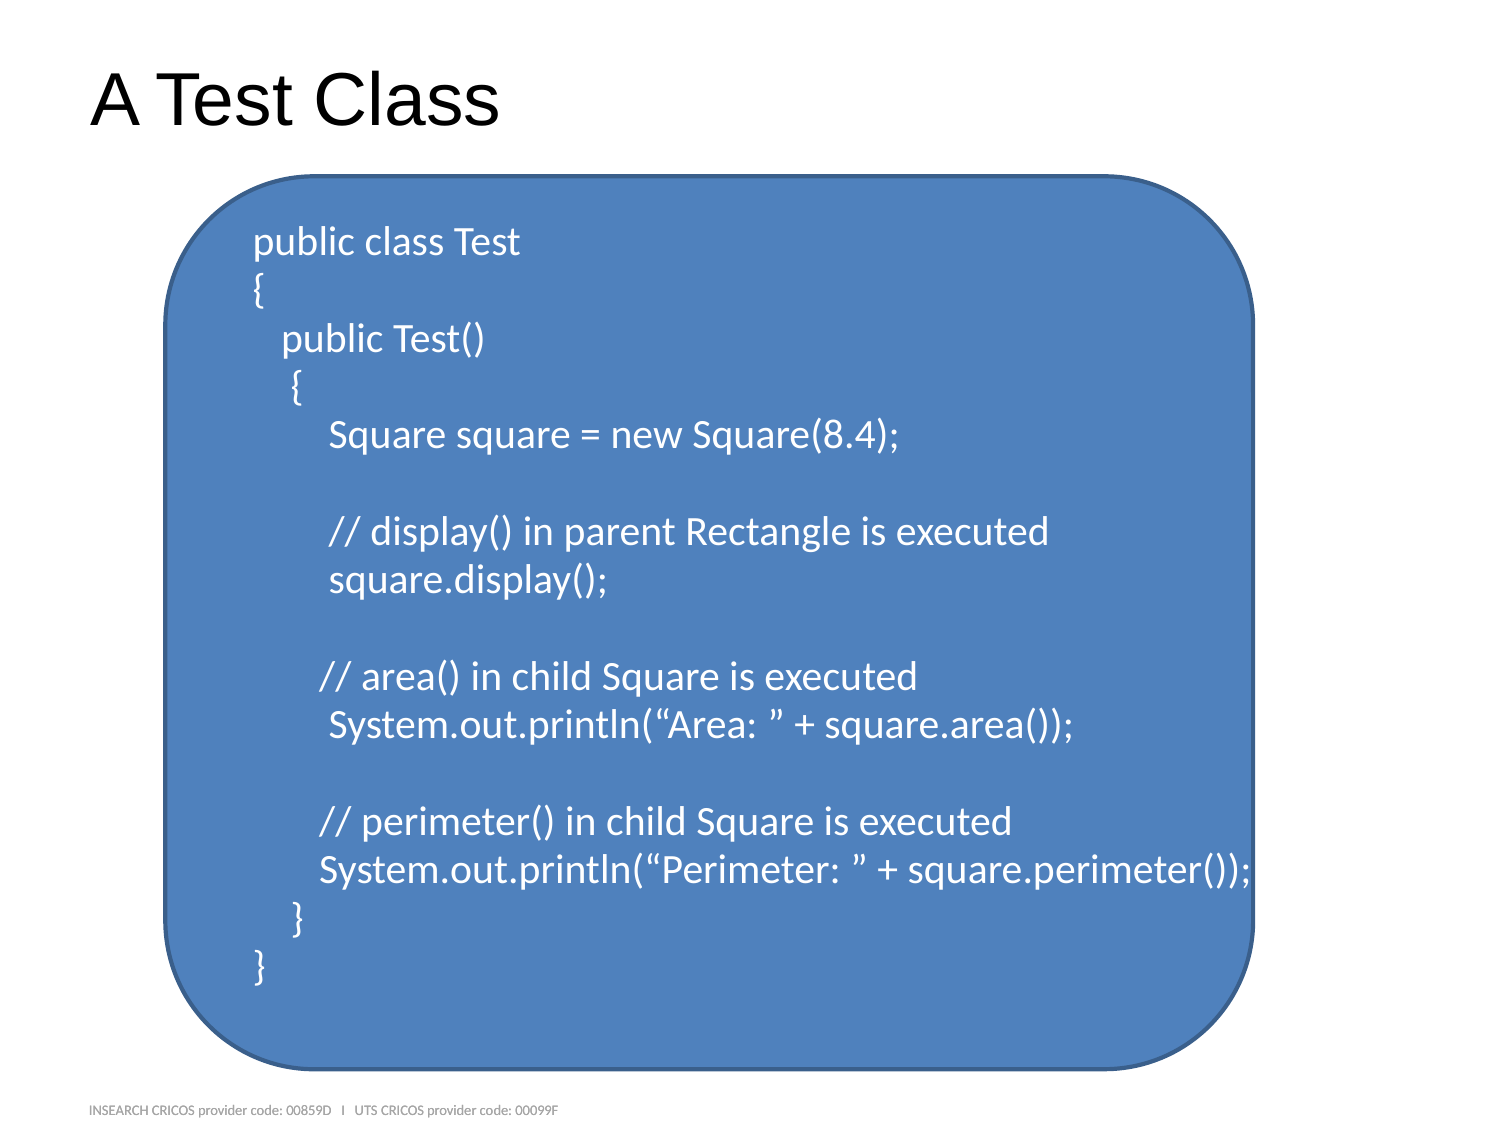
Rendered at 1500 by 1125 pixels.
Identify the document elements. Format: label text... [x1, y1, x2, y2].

title A Test Class [75, 45, 1425, 146]
text_box [210, 174, 1208, 215]
list public class Test { public Test() { Square square = new Square(8.4); // display() in parent Rectangle is executed square.display(); // area() in child Square is executed System.out.println(“Area: ” + square.area()); // perimeter() in child Square is executed System.out.println(“Perimeter: ” + square.perimeter()); } } [0, 215, 1352, 1080]
